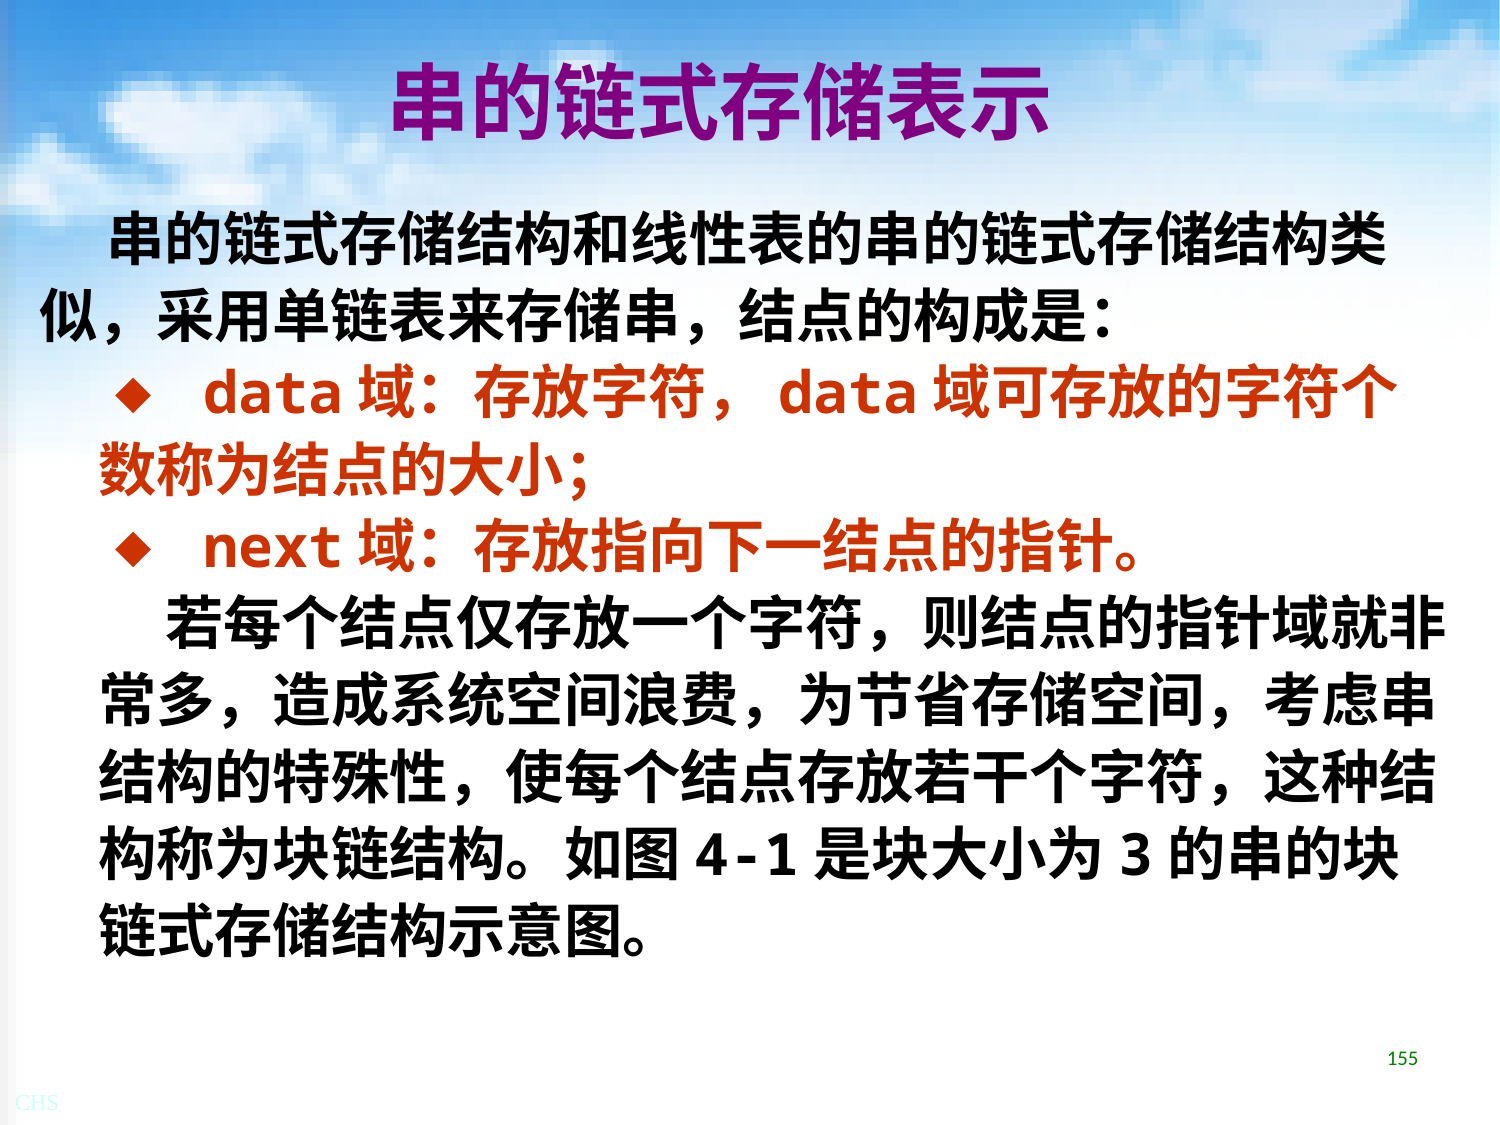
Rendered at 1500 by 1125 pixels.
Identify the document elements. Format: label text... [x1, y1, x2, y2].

picture [0, 0, 1500, 1125]
title 串的链式存储表示 [112, 37, 1251, 163]
slide_number 155 [1370, 1042, 1435, 1072]
text_box 串的链式存储结构和线性表的串的链式存储结构类似，采用单链表来存储串，结点的构成是： ◆ data域：存放字符，data域可存放的字符个数称为结点的大小； ◆ next域：存放指向下一结点的指针。 若每个结点仅存放一个字符，则结点的指针域就非常多，造成系统空间浪费，为节省存储空间，考虑串结构的特殊性，使每个结点存放若干个字符，这种结构称为块链结构。如图4-1是块大小为3的串的块链式存储结构示意图。 [24, 187, 1463, 1012]
